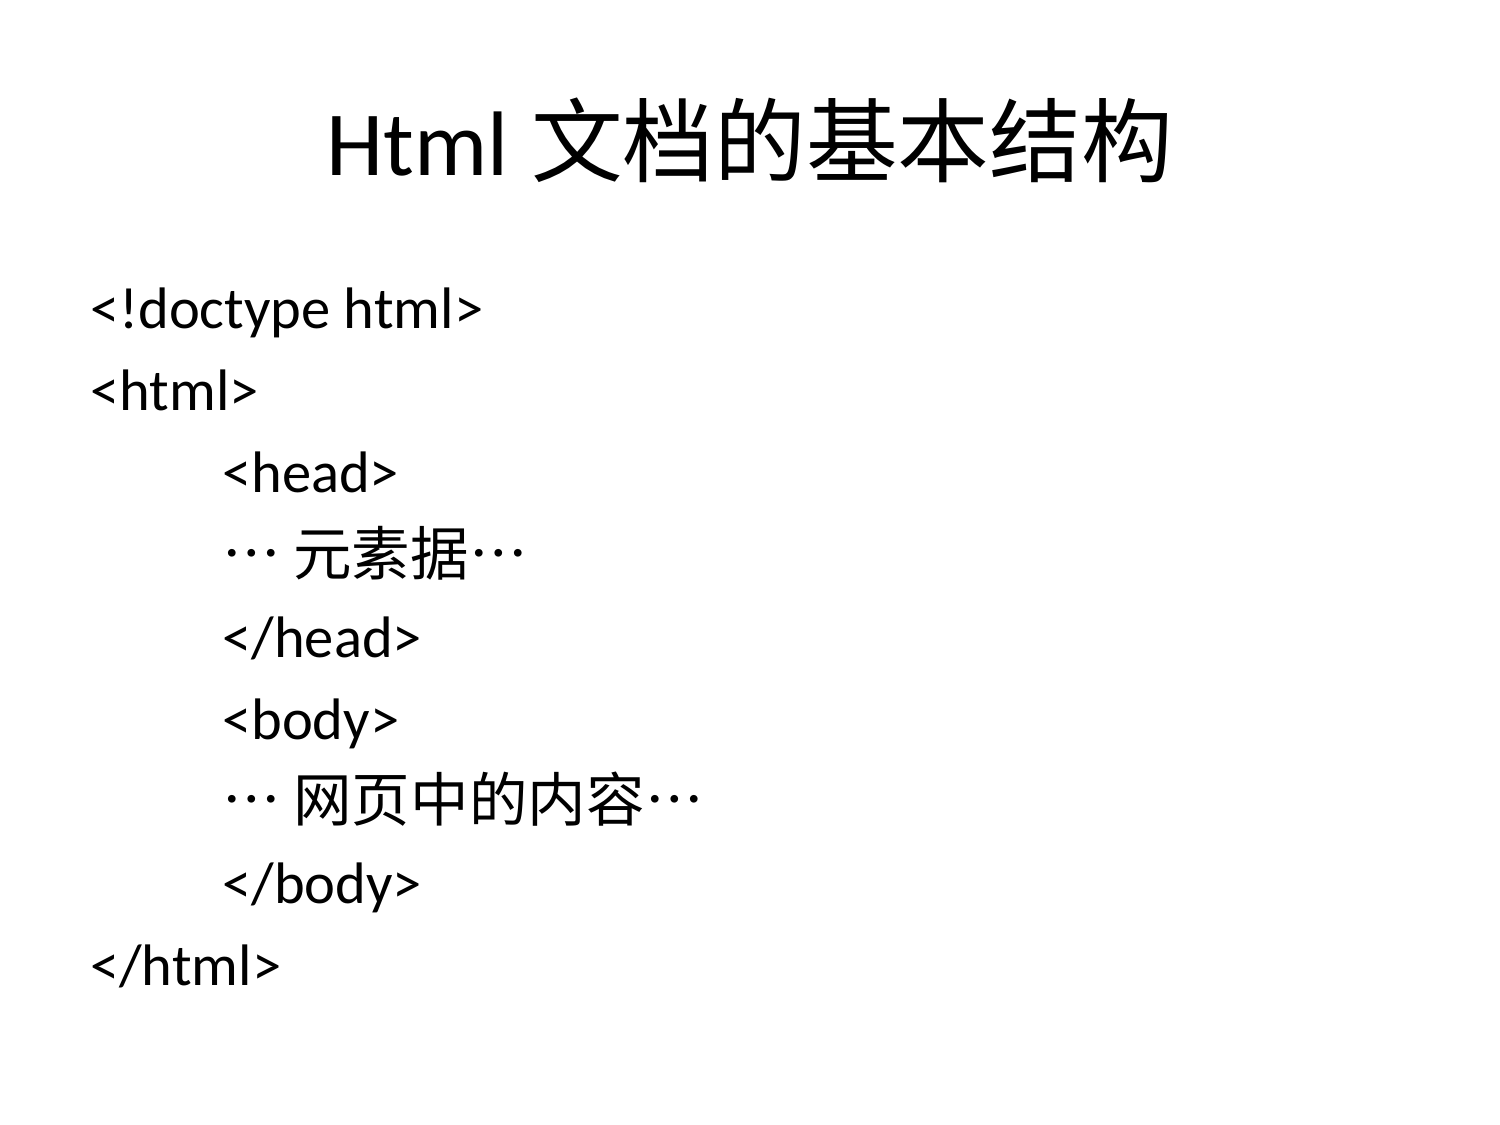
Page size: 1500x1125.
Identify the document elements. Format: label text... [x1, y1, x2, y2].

list <!doctype html> <html> <head> …元素据… </head> <body> …网页中的内容… </body> </html> [75, 262, 1425, 1005]
title Html文档的基本结构 [75, 45, 1425, 233]
